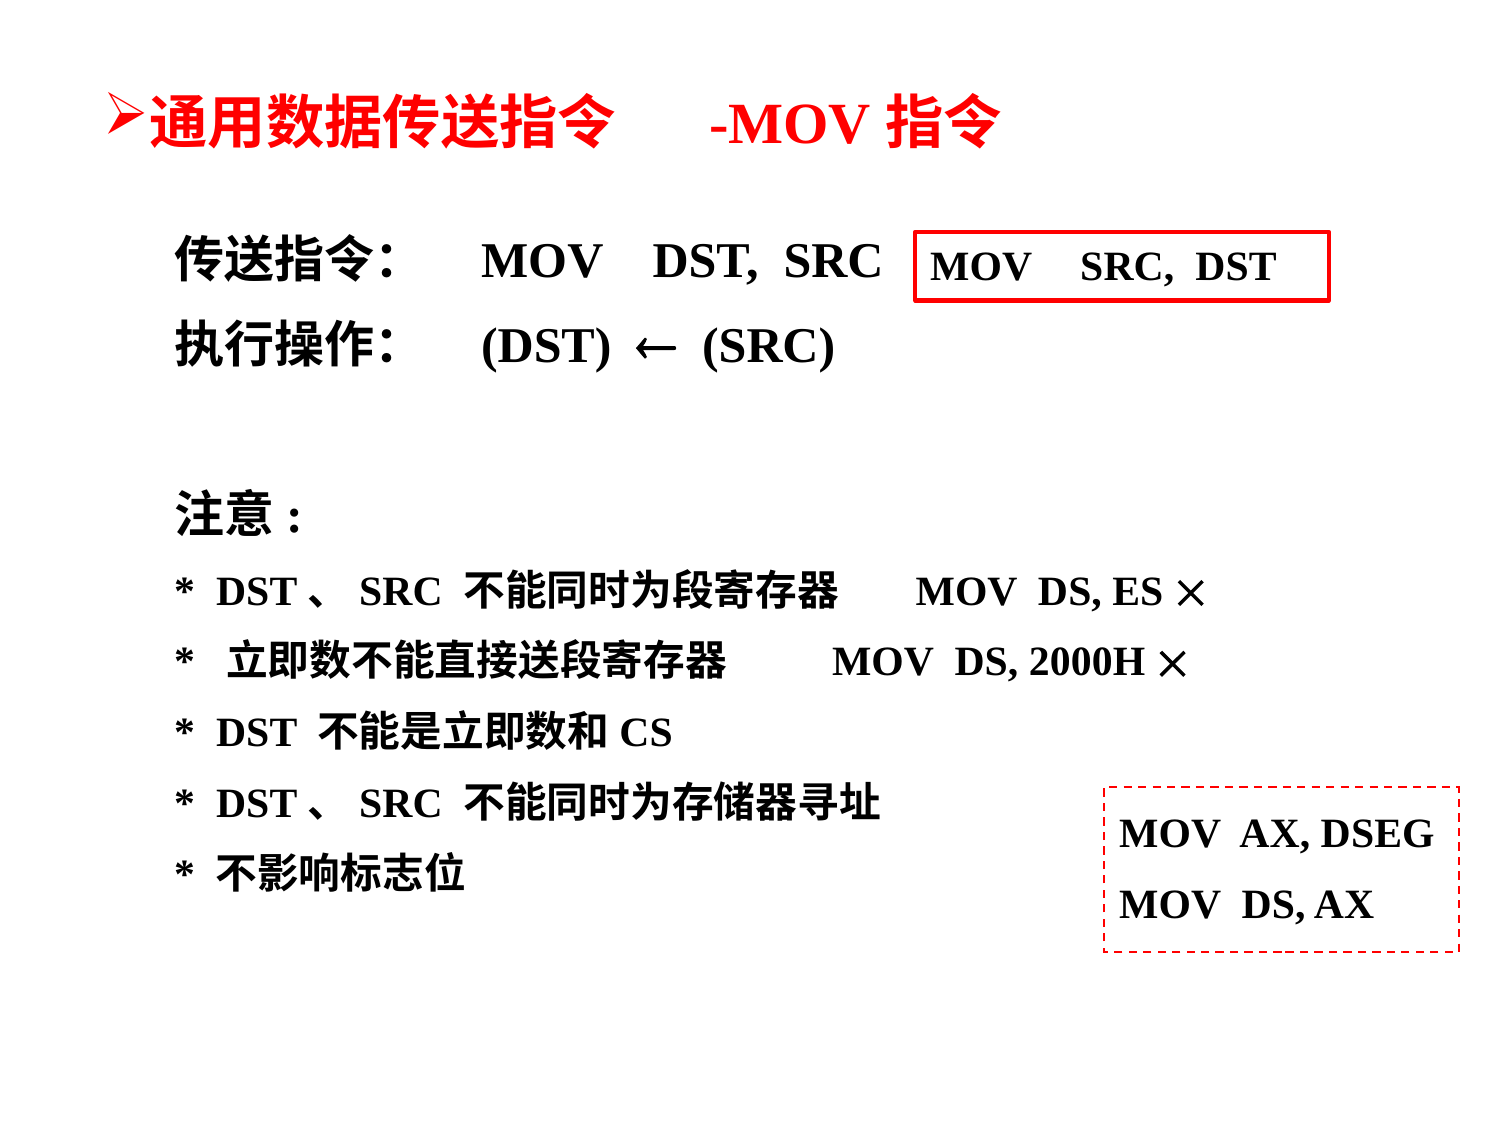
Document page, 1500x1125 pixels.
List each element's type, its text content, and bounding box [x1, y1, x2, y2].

text_box [1104, 786, 1459, 953]
text_box MOV AX, DSEG MOV DS, AX [1459, 798, 1465, 935]
text_box 传送指令： MOV DST, SRC 执行操作： (DST)  (SRC) 注意: * DST、SRC 不能同时为段寄存器 MOV DS, ES  * 立即数不能直接送段寄存器 MOV DS, 2000H  * DST 不能是立即数和CS * DST、SRC 不能同时为存储器寻址 * 不影响标志位 [159, 220, 1363, 975]
text_box 通用数据传送指令 -MOV指令 [88, 78, 1211, 163]
text_box MOV SRC, DST [915, 231, 1329, 301]
